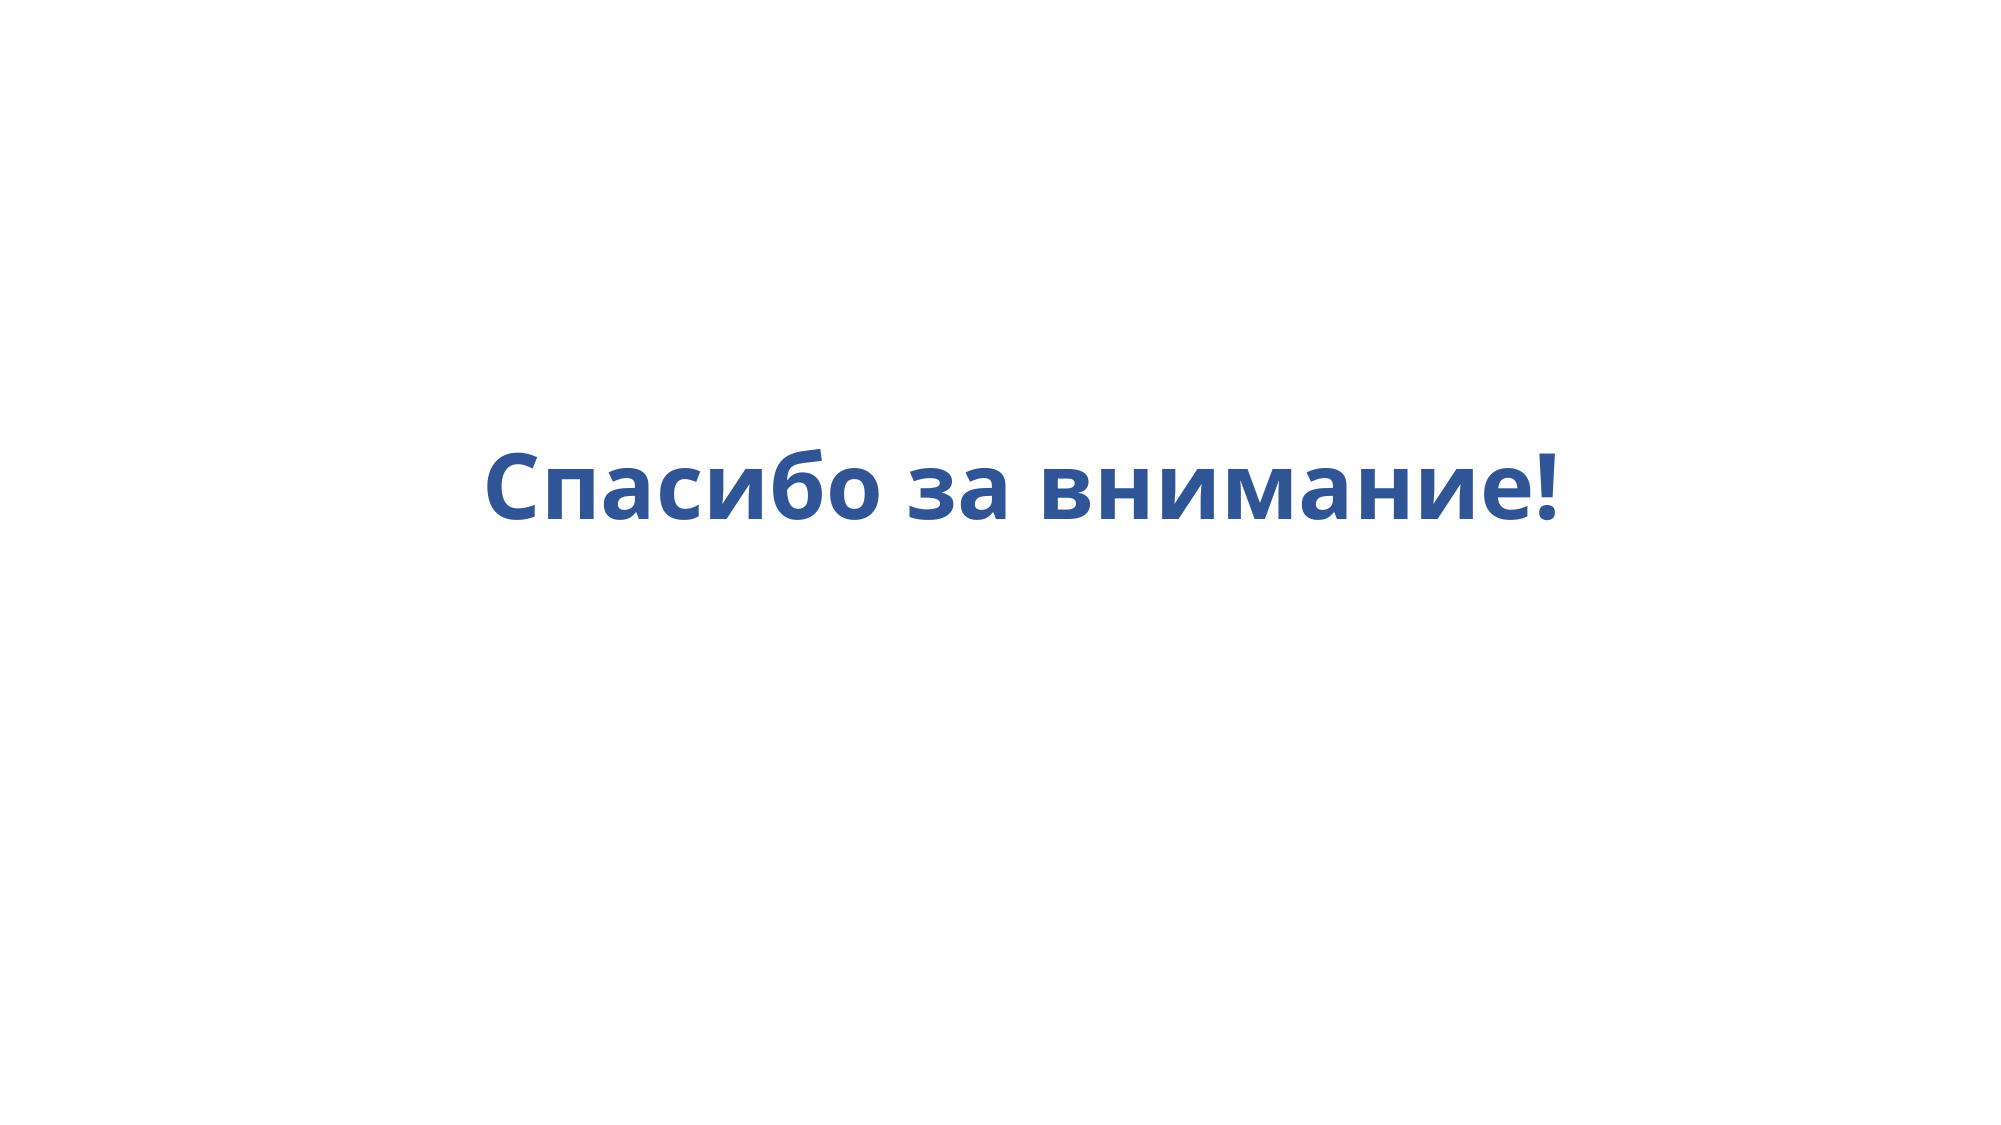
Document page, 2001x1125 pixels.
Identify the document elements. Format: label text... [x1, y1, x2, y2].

title Спасибо за внимание! [160, 380, 1886, 599]
